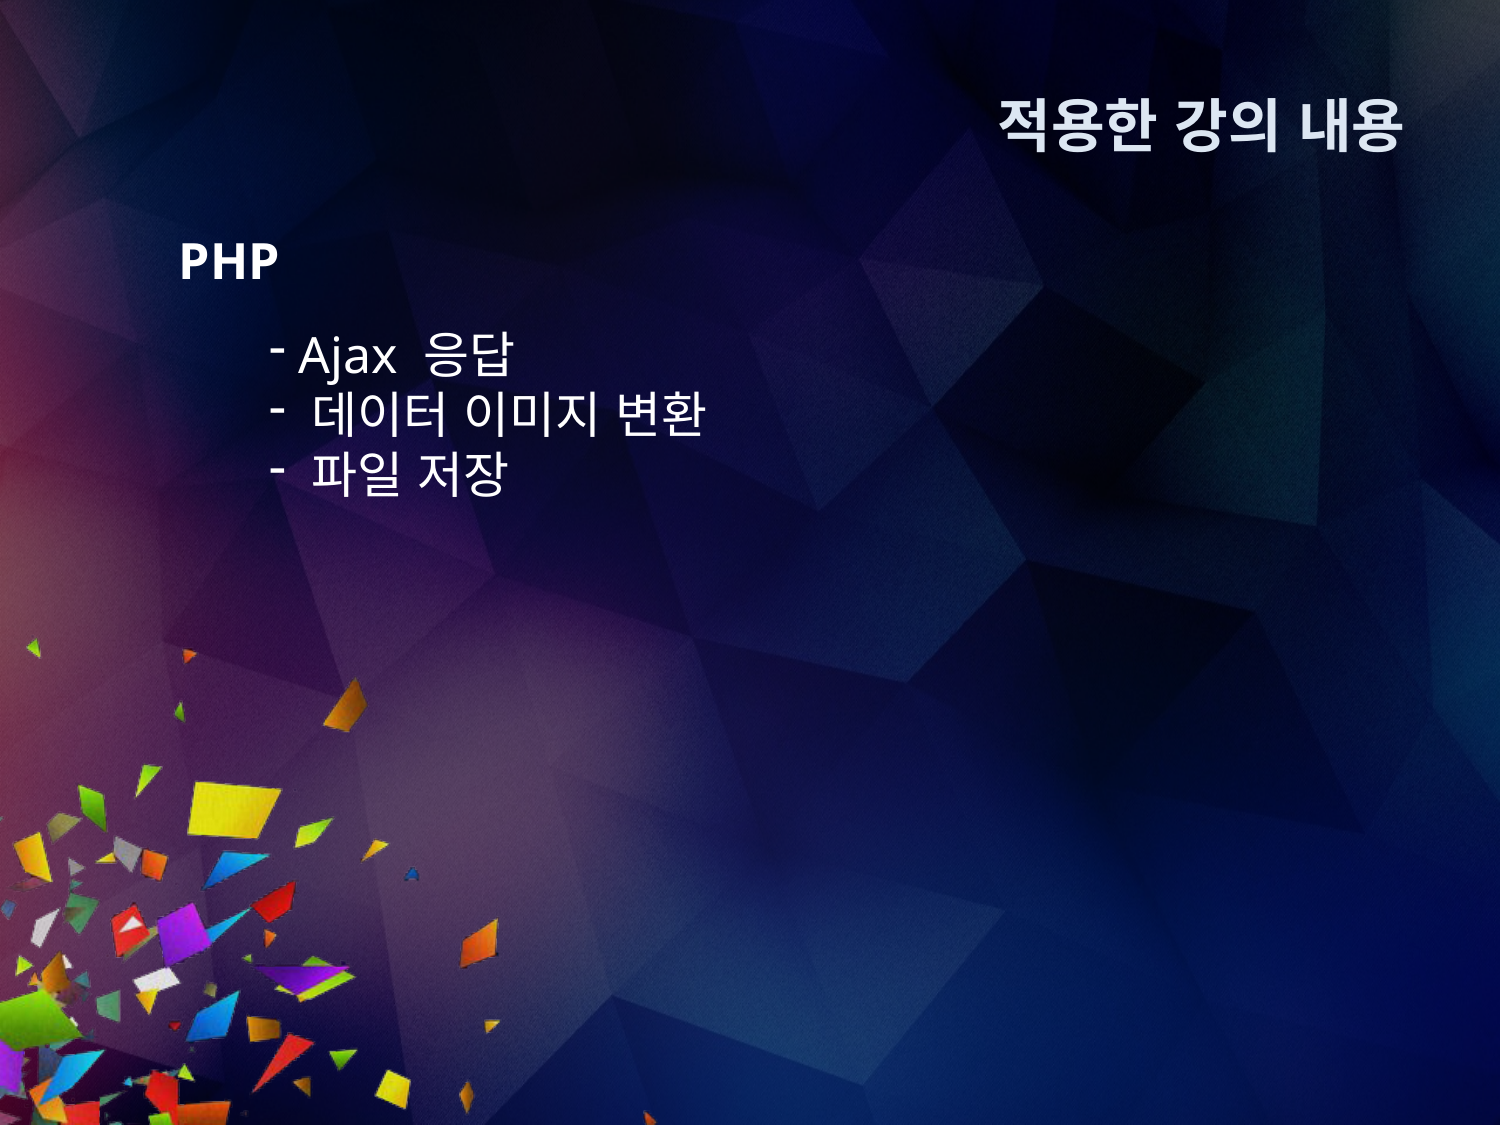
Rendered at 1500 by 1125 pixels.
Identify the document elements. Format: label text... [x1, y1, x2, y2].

text_box [0, 0, 1500, 1125]
text_box PHP [163, 222, 1348, 298]
picture [0, 632, 659, 1125]
text_box Ajax 응답 데이터 이미지 변환 파일 저장 [254, 316, 723, 512]
text_box 적용한 강의 내용 [982, 82, 1420, 167]
